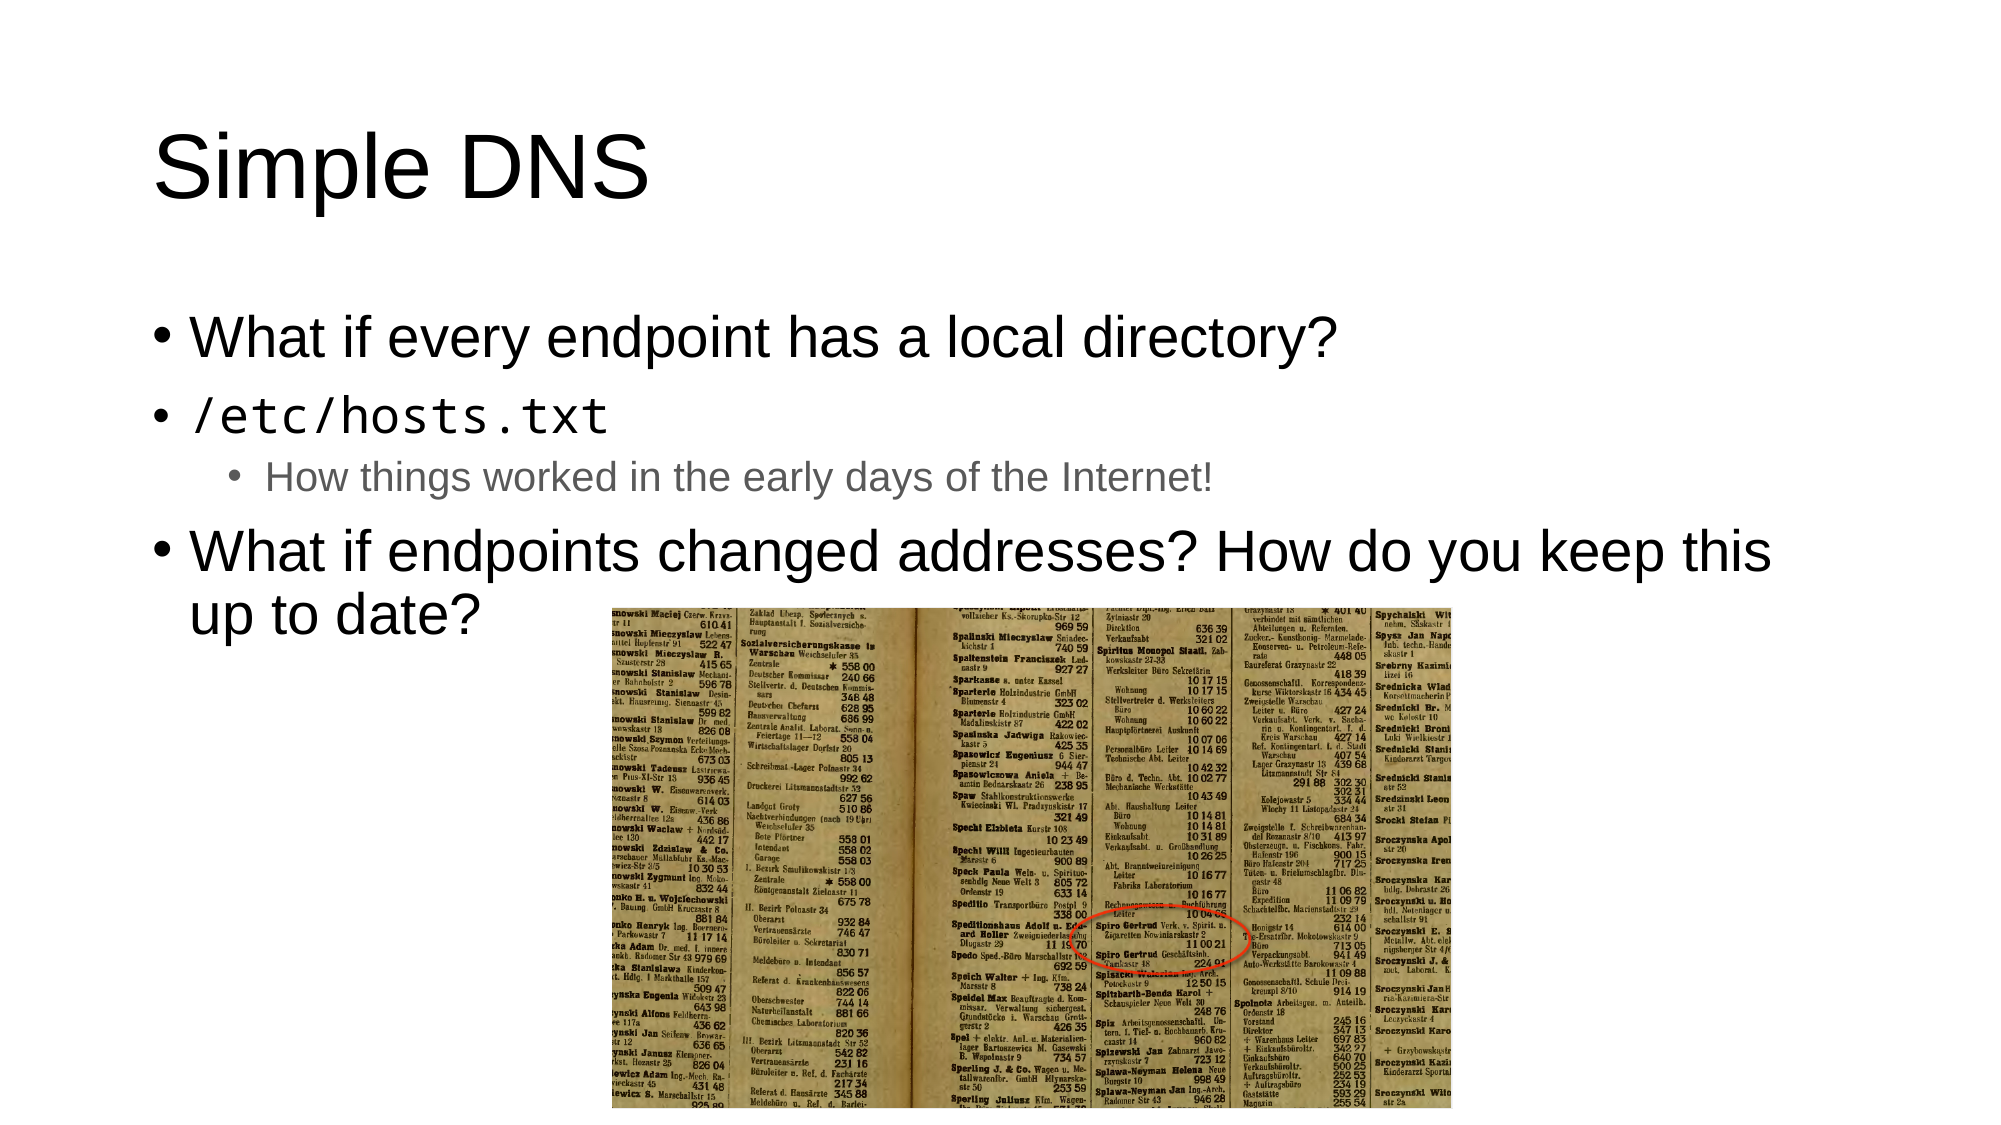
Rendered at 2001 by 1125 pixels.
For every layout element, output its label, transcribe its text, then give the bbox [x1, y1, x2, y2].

picture [612, 607, 1453, 1109]
list What if every endpoint has a local directory? /etc/hosts.txt How things worked in the early days of the Internet! What if endpoints changed addresses? How do you keep this up to date? [137, 299, 1863, 1014]
title Simple DNS [137, 59, 1863, 278]
